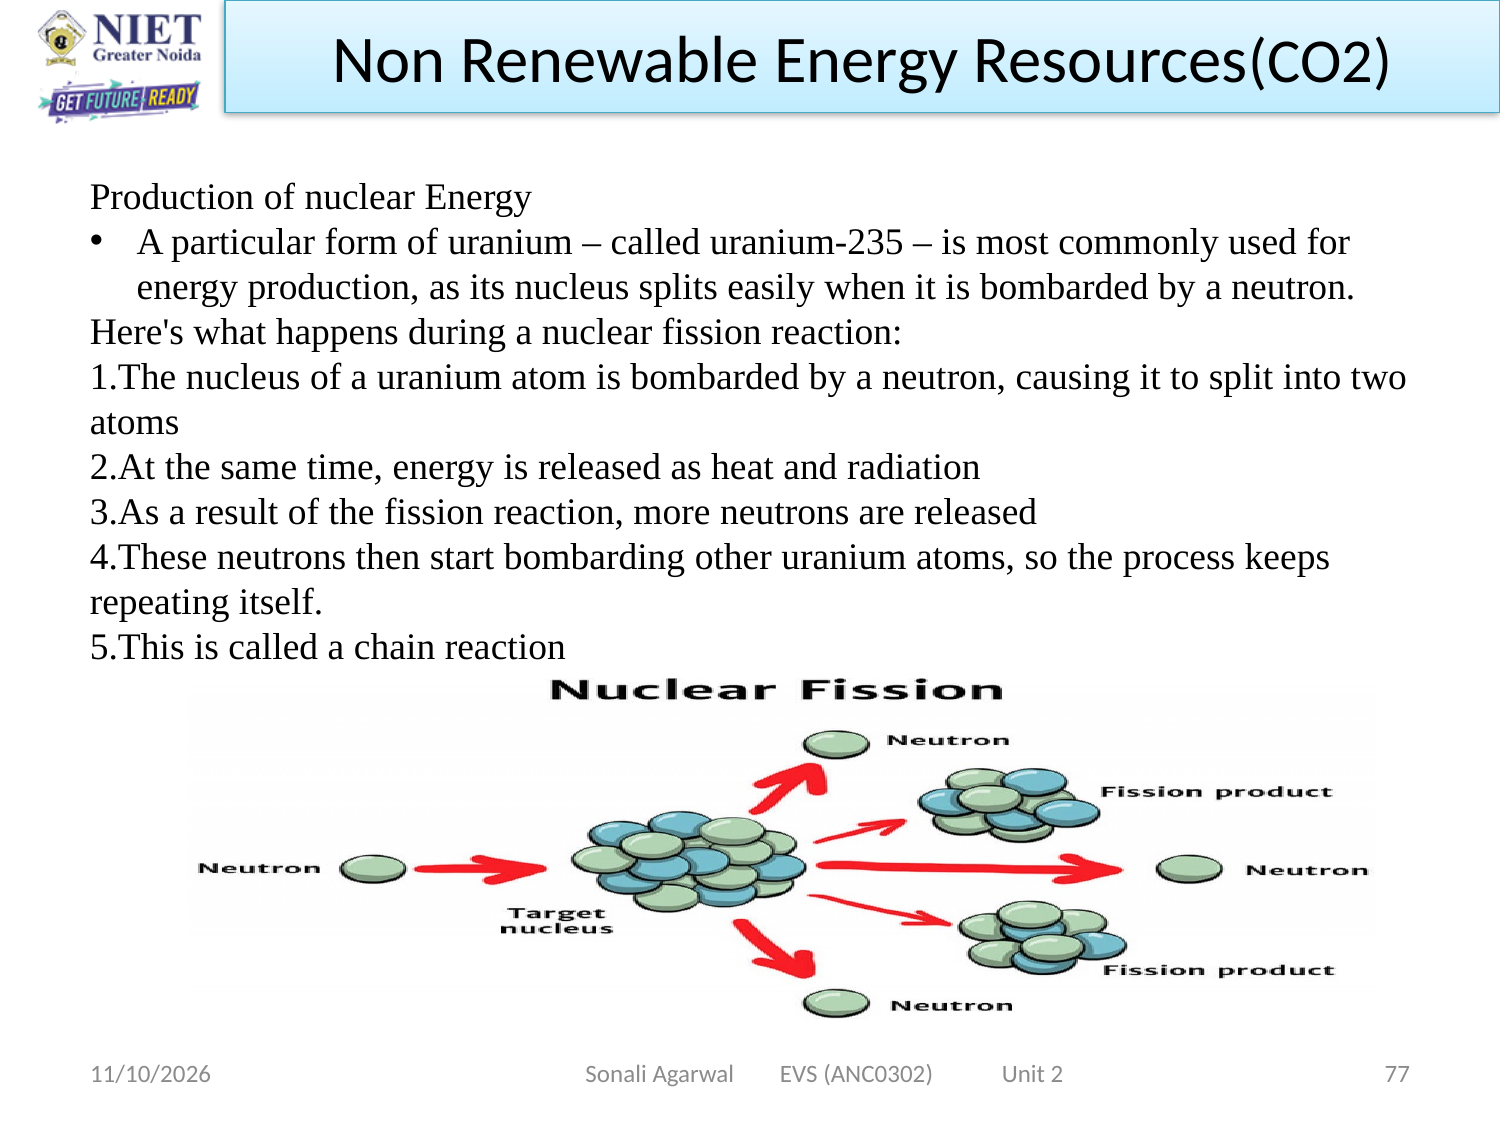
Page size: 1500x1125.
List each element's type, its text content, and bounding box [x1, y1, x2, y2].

picture [187, 678, 1376, 1021]
text_box Production of nuclear Energy A particular form of uranium – called uranium-235 – is most commonly used for energy production, as its nucleus splits easily when it is bombarded by a neutron. Here's what happens during a nuclear fission reaction: The nucleus of a uranium atom is bombarded by a neutron, causing it to split into two atoms At the same time, energy is released as heat and radiation As a result of the fission reaction, more neutrons are released These neutrons then start bombarding other uranium atoms, so the process keeps repeating itself. This is called a chain reaction [75, 164, 1450, 675]
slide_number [75, 1042, 412, 1103]
picture [0, 0, 238, 135]
text_box Non Renewable Energy Resources(CO2) [238, 0, 1500, 113]
footer Sonali Agarwal EVS (ANC0302) Unit 2 [412, 1042, 1074, 1103]
slide_number 77 [1074, 1042, 1425, 1103]
